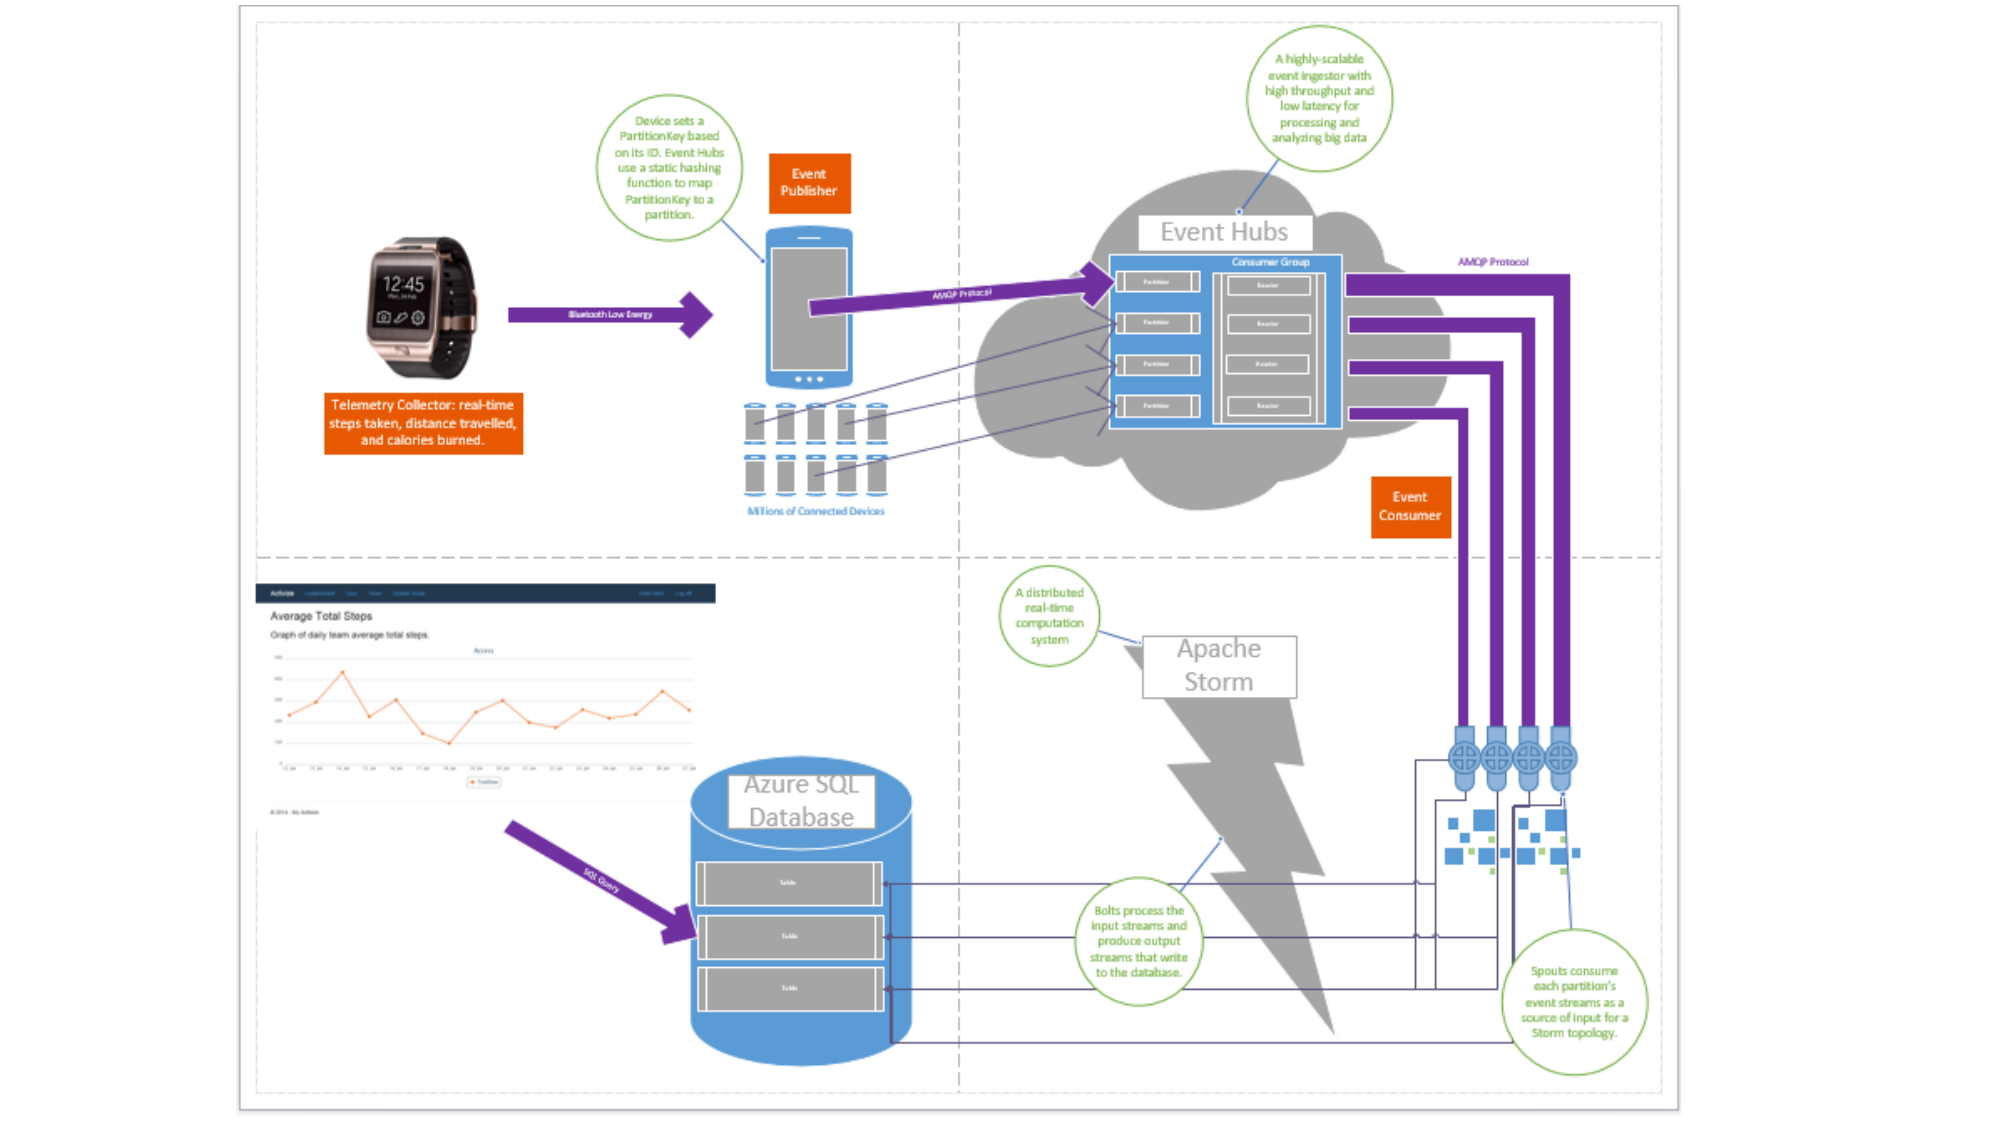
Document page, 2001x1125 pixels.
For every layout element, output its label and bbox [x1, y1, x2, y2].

picture [236, 5, 1682, 1116]
